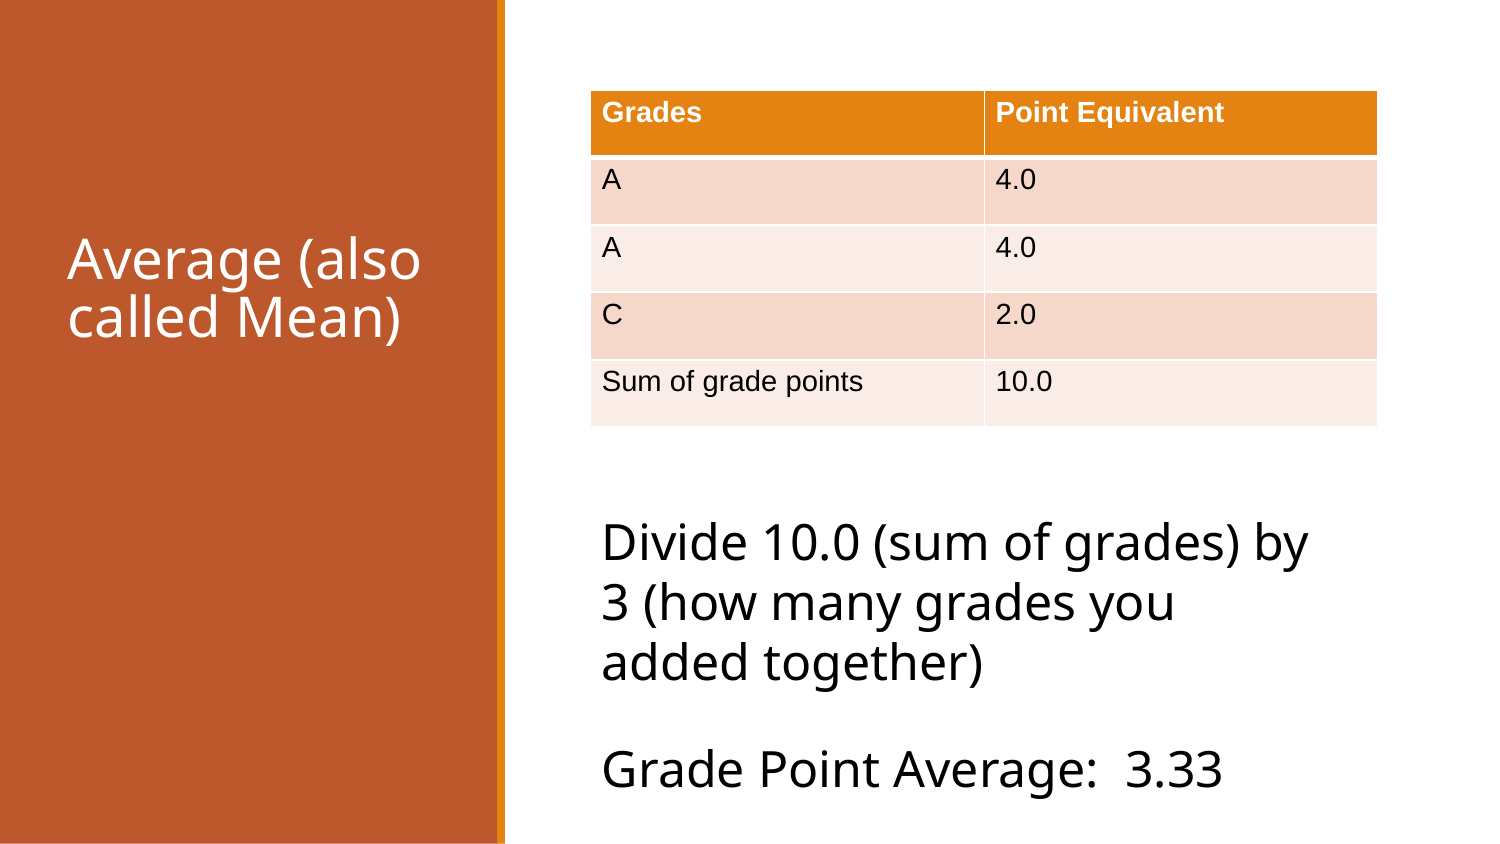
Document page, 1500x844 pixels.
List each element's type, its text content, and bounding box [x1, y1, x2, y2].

table_cell 10.0 [985, 361, 1377, 426]
table_header Point Equivalent [985, 91, 1377, 155]
text_box Grade Point Average: 3.33 [590, 731, 1366, 804]
table_header Grades [591, 91, 984, 155]
table_cell A [591, 160, 984, 224]
table_cell 4.0 [985, 160, 1377, 224]
table_cell C [591, 293, 984, 359]
table_cell A [591, 226, 984, 291]
title Average (also called Mean) [56, 73, 451, 355]
table_cell 4.0 [985, 226, 1377, 291]
table_cell 2.0 [985, 293, 1377, 359]
table_cell Sum of grade points [591, 361, 984, 426]
text_box Divide 10.0 (sum of grades) by 3 (how many grades you added together) [590, 504, 1334, 637]
